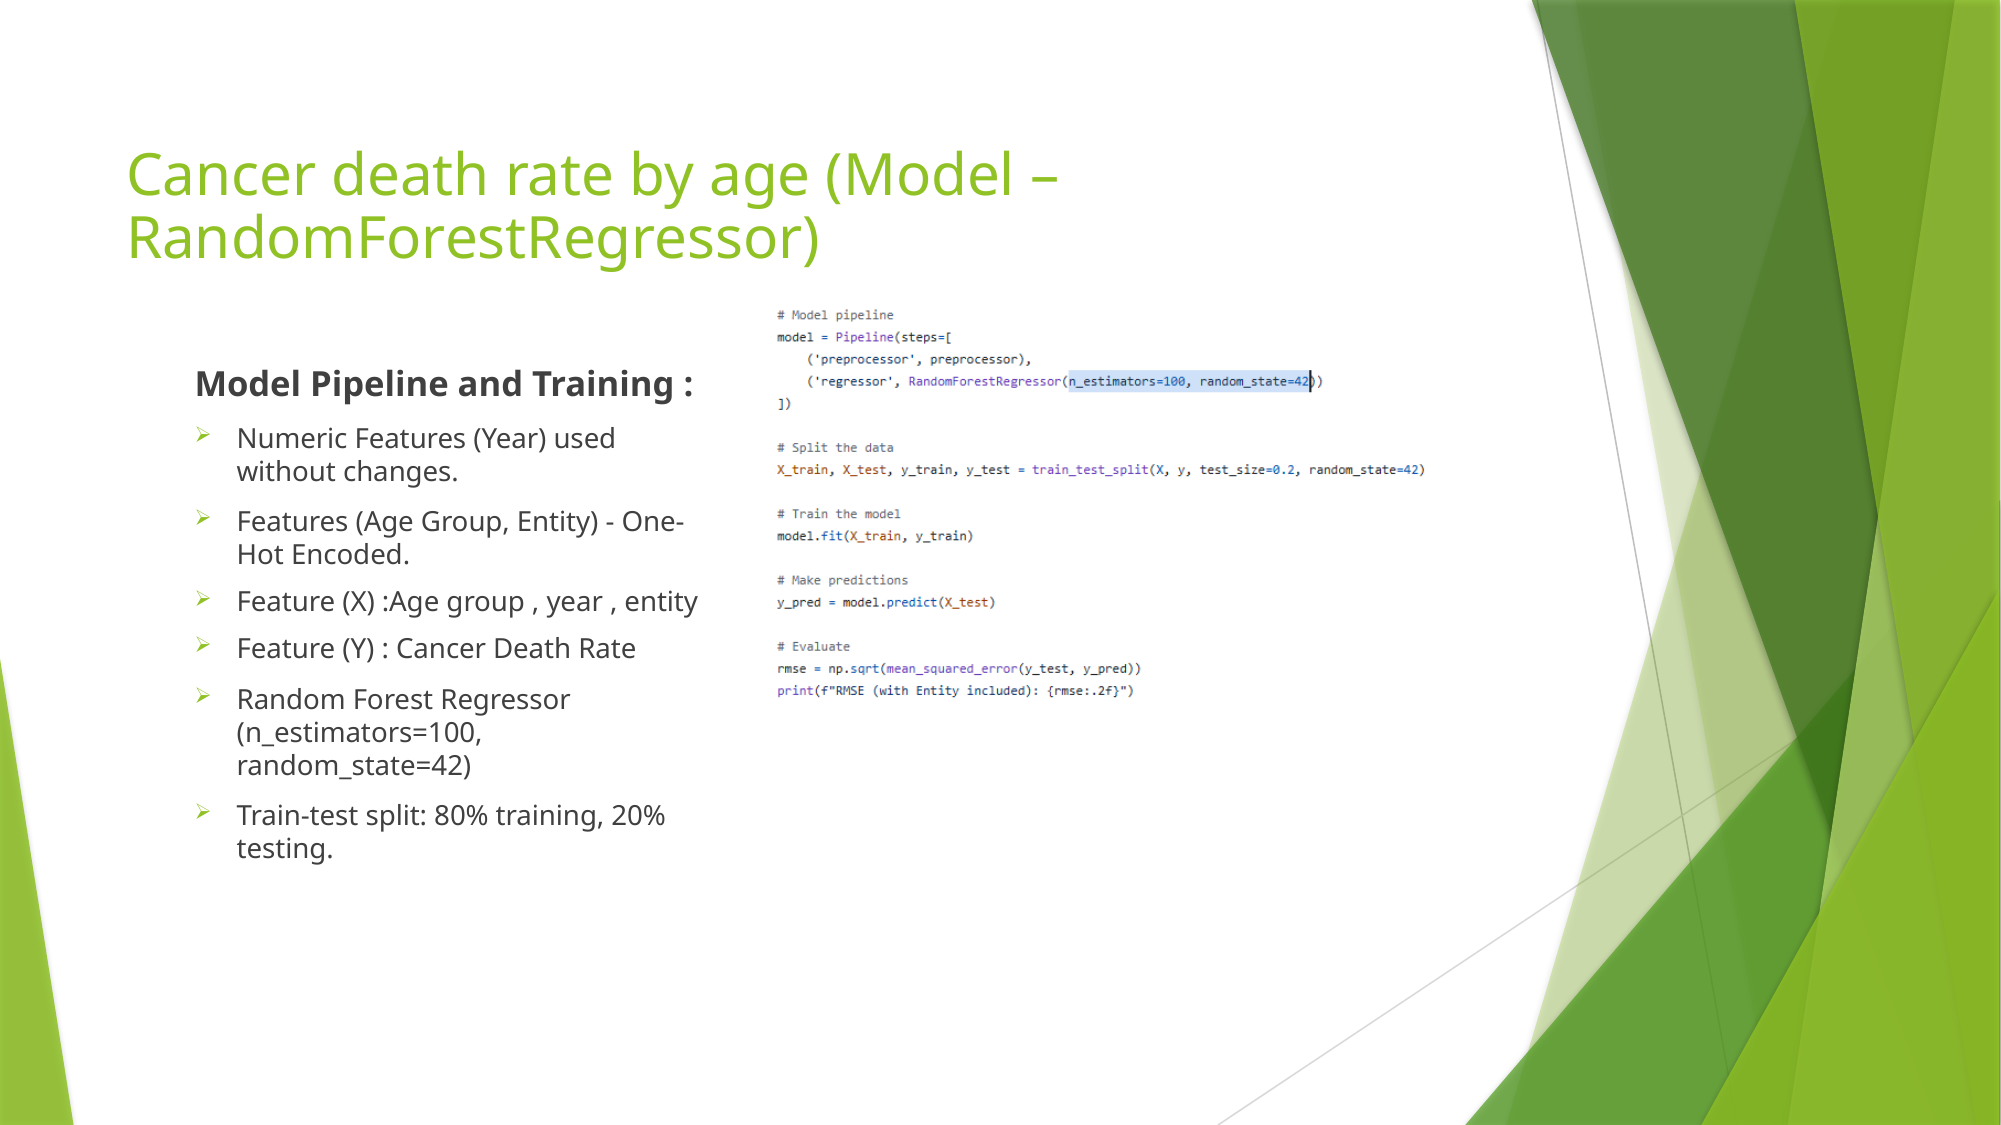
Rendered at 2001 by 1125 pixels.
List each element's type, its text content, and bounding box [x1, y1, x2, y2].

picture [762, 305, 1519, 737]
title Cancer death rate by age (Model – RandomForestRegressor) [111, 99, 1700, 317]
list Model Pipeline and Training : Numeric Features (Year) used without changes. Features (Age Group, Entity) - One-Hot Encoded. Feature (X) :Age group , year , entity Feature (Y) : Cancer Death Rate Random Forest Regressor (n_estimators=100, random_state=42) Train-test split: 80% training, 20% testing. [112, 354, 723, 939]
